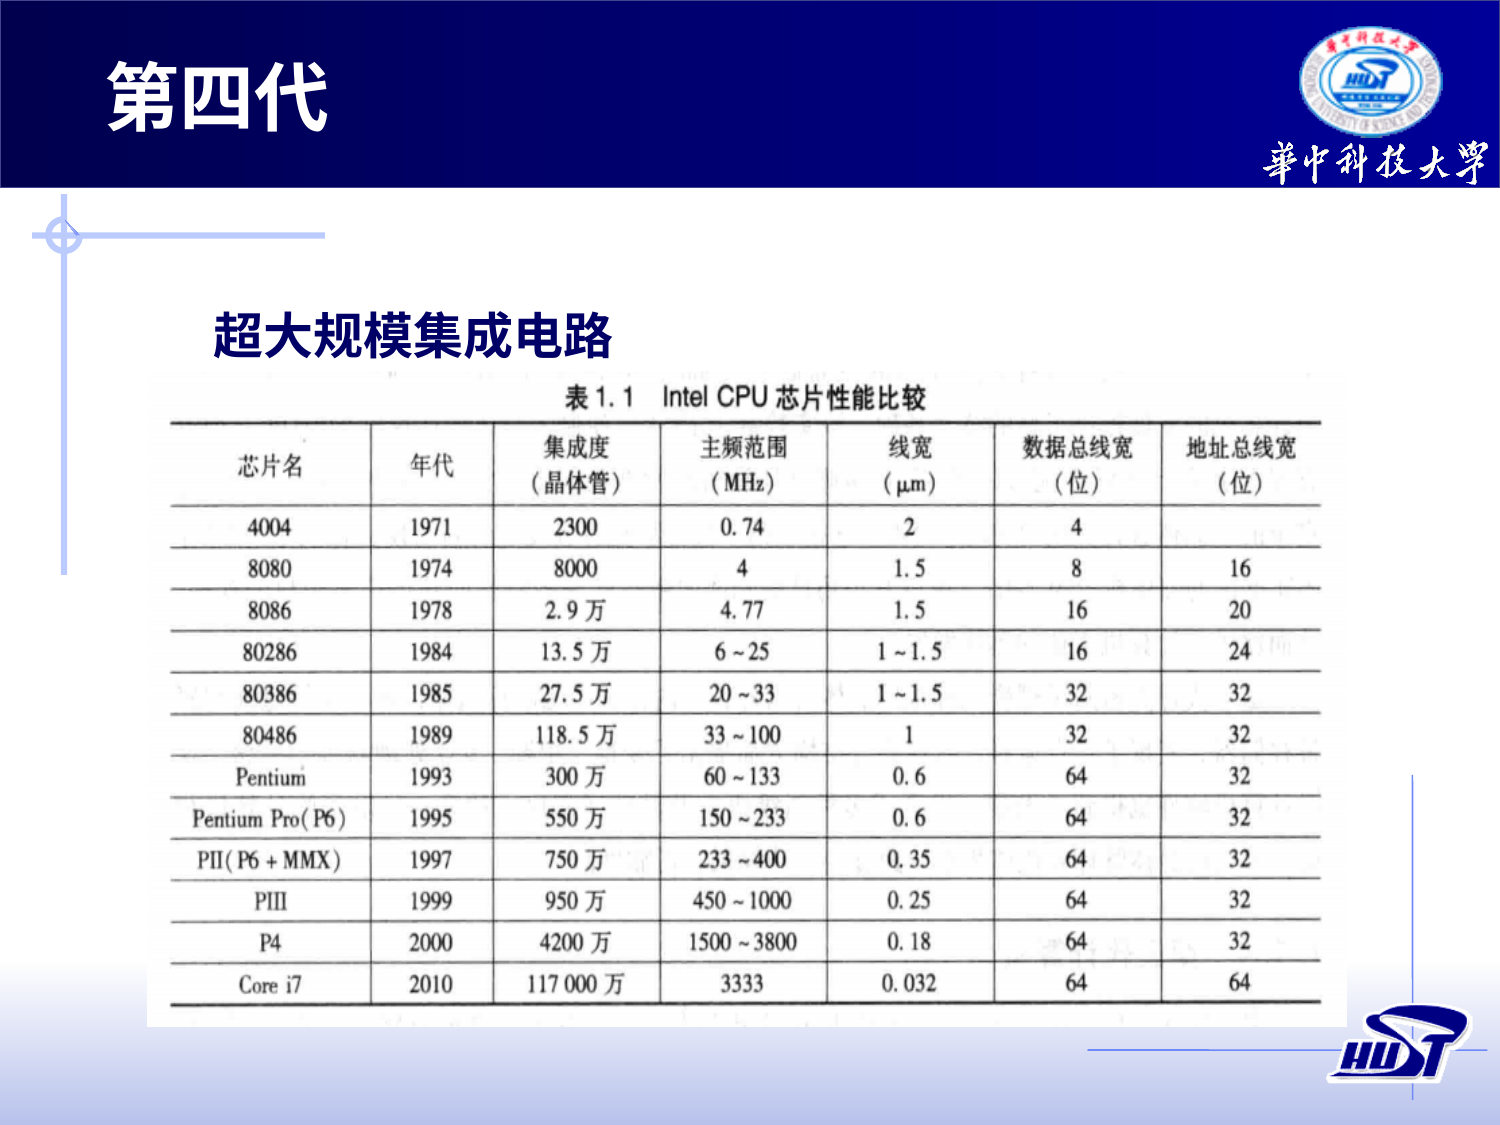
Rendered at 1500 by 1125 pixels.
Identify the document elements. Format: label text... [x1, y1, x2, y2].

picture [1262, 140, 1488, 185]
picture [1299, 26, 1443, 138]
text_box 超大规模集成电路 [123, 267, 1376, 372]
text_box 第四代 [89, 42, 1308, 148]
picture [147, 370, 1347, 1027]
